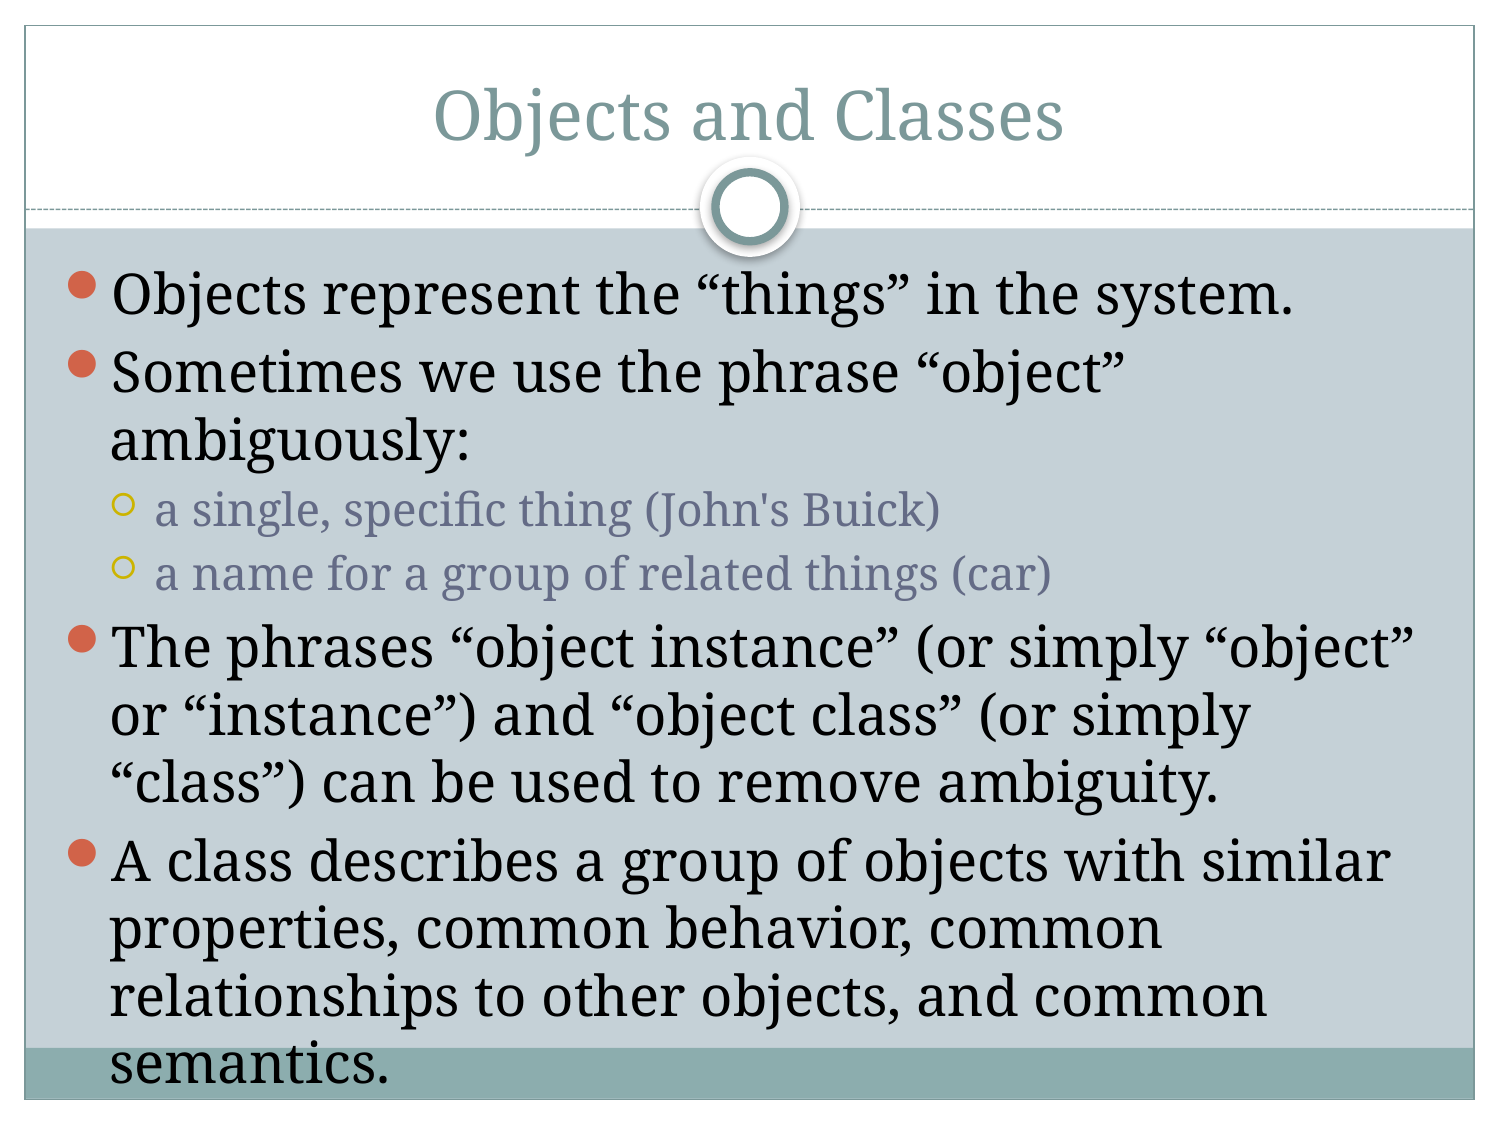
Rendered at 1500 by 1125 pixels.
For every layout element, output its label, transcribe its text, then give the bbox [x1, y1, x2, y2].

list Objects represent the “things” in the system. Sometimes we use the phrase “object” ambiguously: a single, specific thing (John's Buick) a name for a group of related things (car) The phrases “object instance” (or simply “object” or “instance”) and “object class” (or simply “class”) can be used to remove ambiguity. A class describes a group of objects with similar properties, common behavior, common relationships to other objects, and common semantics. [49, 250, 1445, 1001]
title Objects and Classes [49, 37, 1450, 162]
